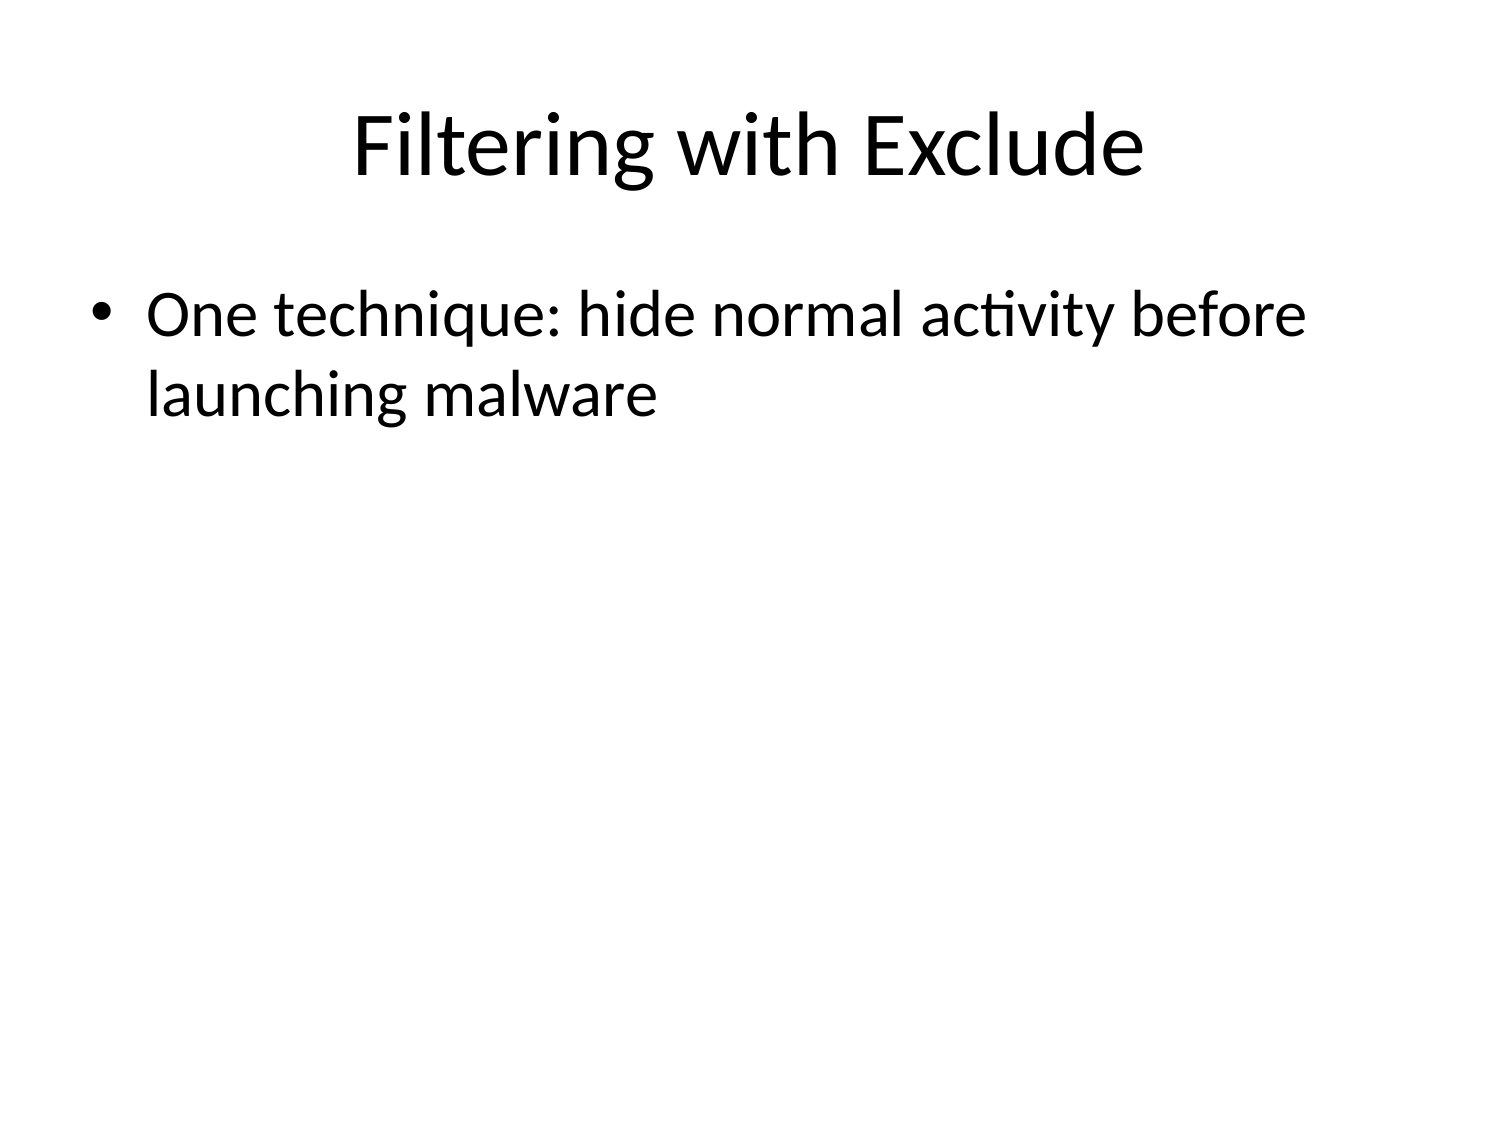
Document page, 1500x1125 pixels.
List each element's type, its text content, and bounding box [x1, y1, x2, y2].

title Filtering with Exclude [75, 45, 1425, 233]
list One technique: hide normal activity before launching malware [75, 262, 1425, 1005]
